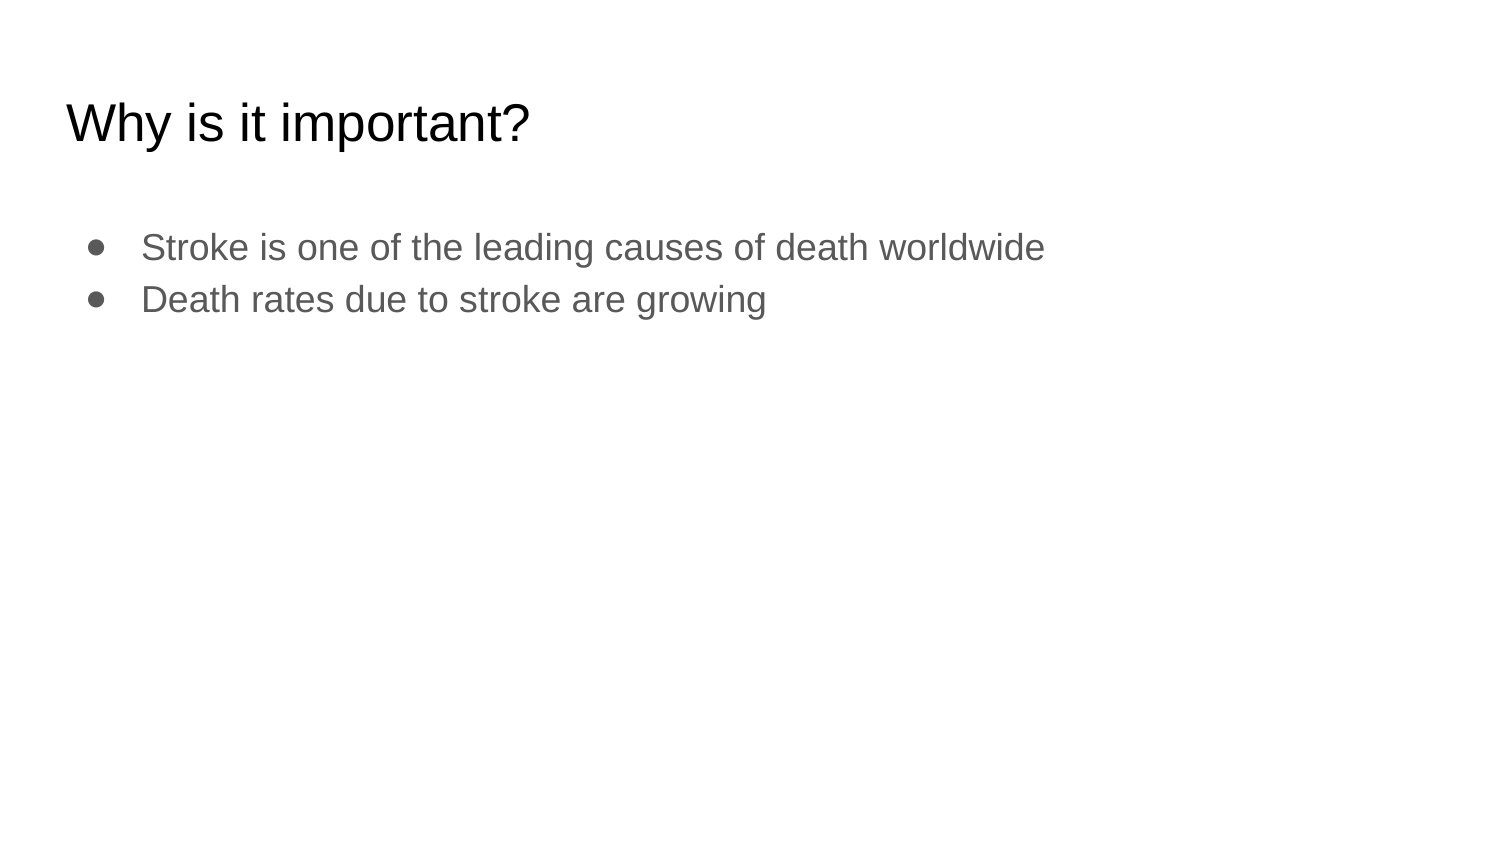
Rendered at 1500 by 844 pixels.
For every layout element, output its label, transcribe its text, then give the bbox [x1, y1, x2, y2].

list Stroke is one of the leading causes of death worldwide Death rates due to stroke are growing [51, 201, 1449, 762]
title Why is it important? [51, 72, 1449, 167]
